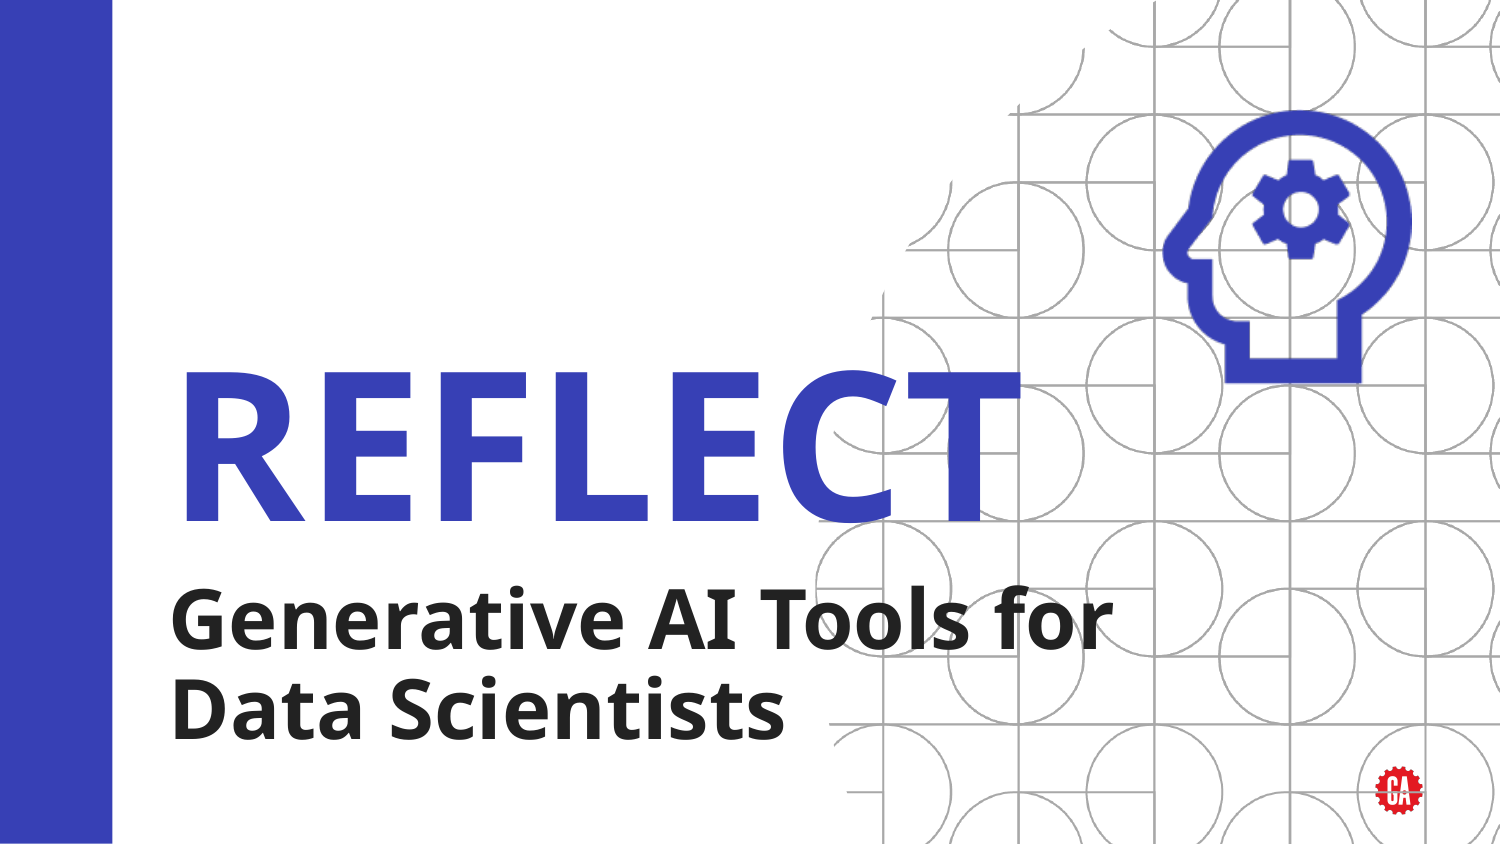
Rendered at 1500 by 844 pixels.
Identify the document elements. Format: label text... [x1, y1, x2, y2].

picture [815, 0, 1500, 844]
title Generative AI Tools for Data Scientists [168, 577, 1182, 758]
